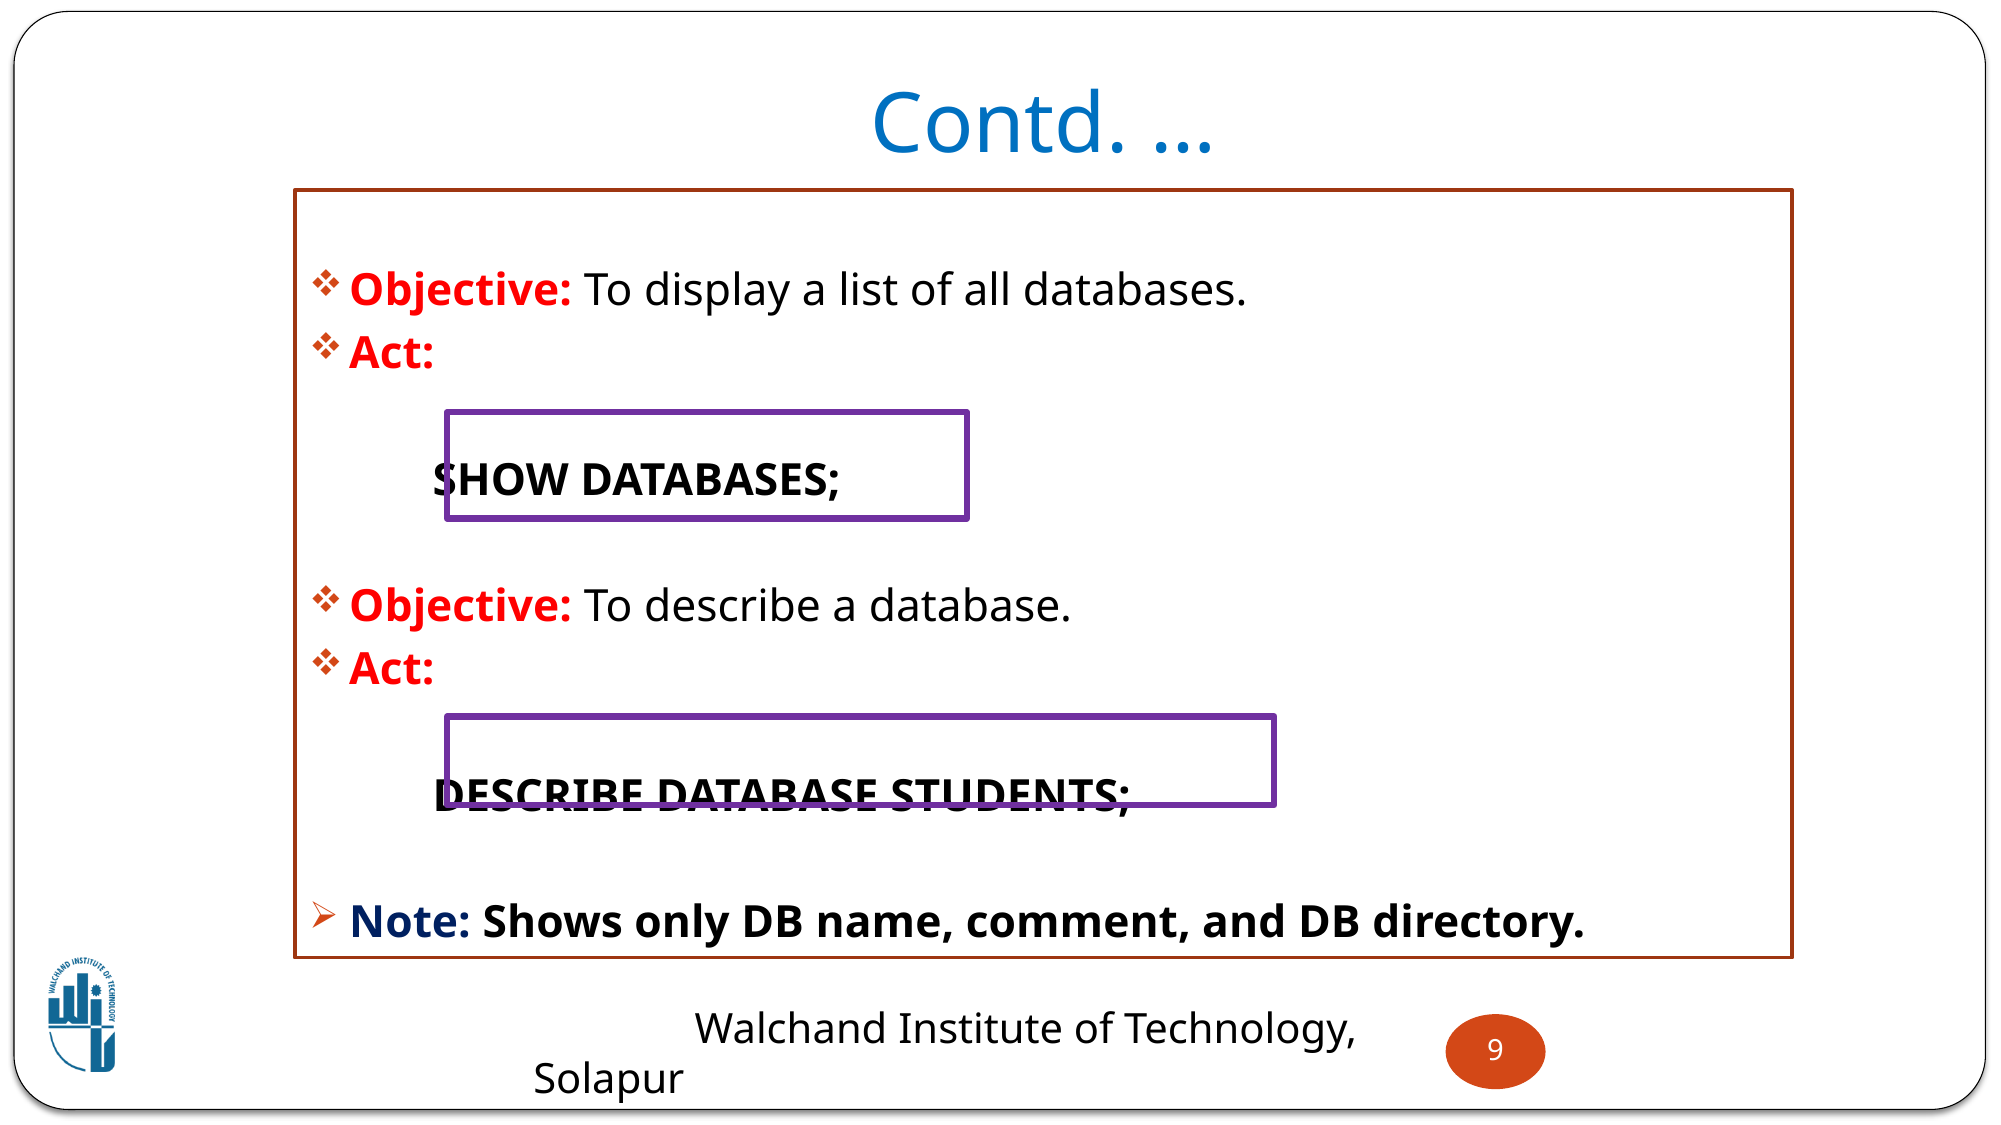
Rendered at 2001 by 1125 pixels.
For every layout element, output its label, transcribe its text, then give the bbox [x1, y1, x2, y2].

text_box [446, 715, 1275, 806]
text_box [446, 411, 968, 519]
footer Walchand Institute of Technology, Solapur [518, 1014, 1386, 1090]
title Contd. … [193, 20, 1894, 184]
list Objective: To display a list of all databases. Act: SHOW DATABASES; Objective: To describe a database. Act: DESCRIBE DATABASE STUDENTS; Note: Shows only DB name, comment, and DB directory. [294, 190, 1793, 958]
text_box 9 [1445, 1014, 1546, 1090]
picture [47, 957, 115, 1072]
